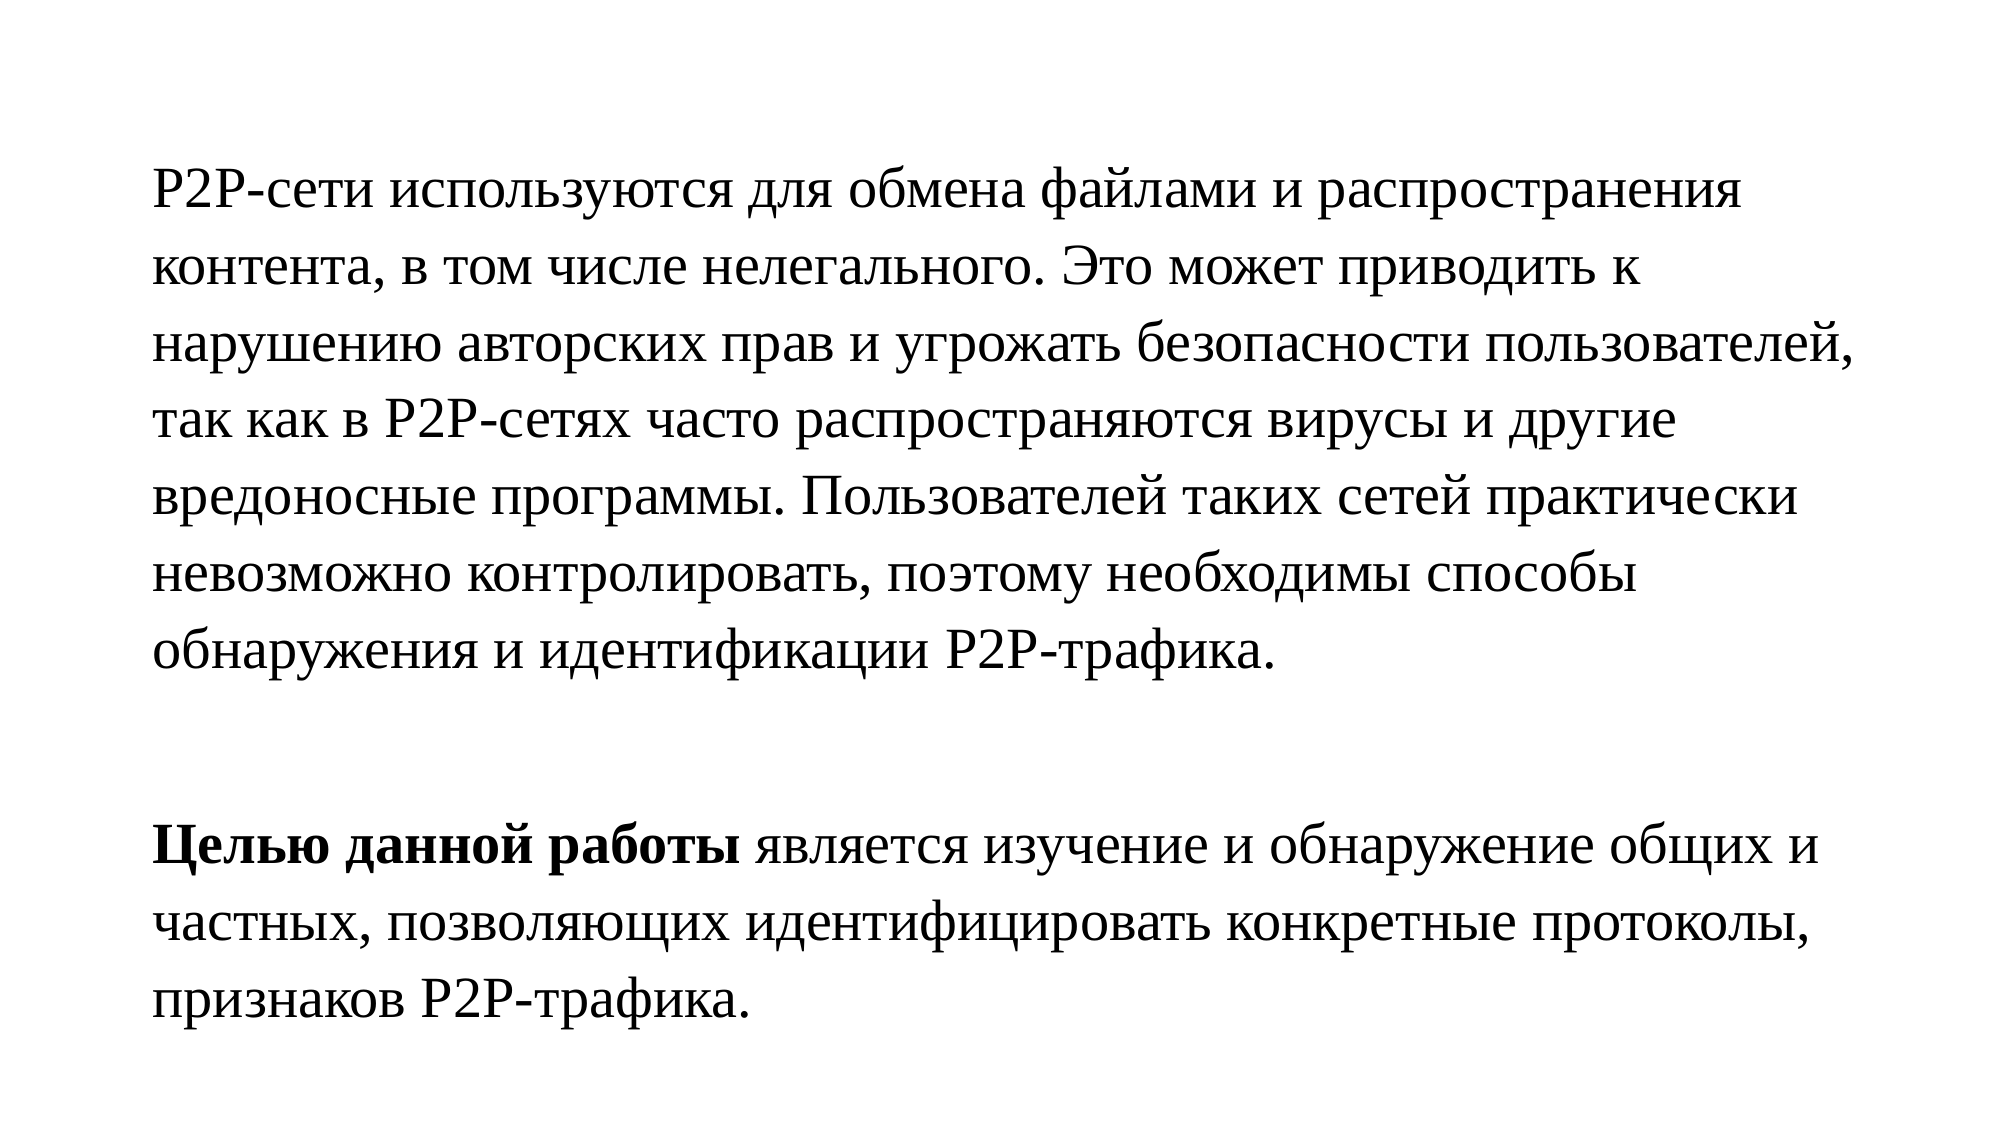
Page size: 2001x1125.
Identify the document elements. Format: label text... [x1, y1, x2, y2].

list P2P-сети используются для обмена файлами и распространения контента, в том числе нелегального. Это может приводить к нарушению авторских прав и угрожать безопасности пользователей, так как в P2P-сетях часто распространяются вирусы и другие вредоносные программы. Пользователей таких сетей практически невозможно контролировать, поэтому необходимы способы обнаружения и идентификации P2P-трафика. Целью данной работы является изучение и обнаружение общих и частных, позволяющих идентифицировать конкретные протоколы, признаков P2P-трафика. [137, 134, 1879, 1053]
